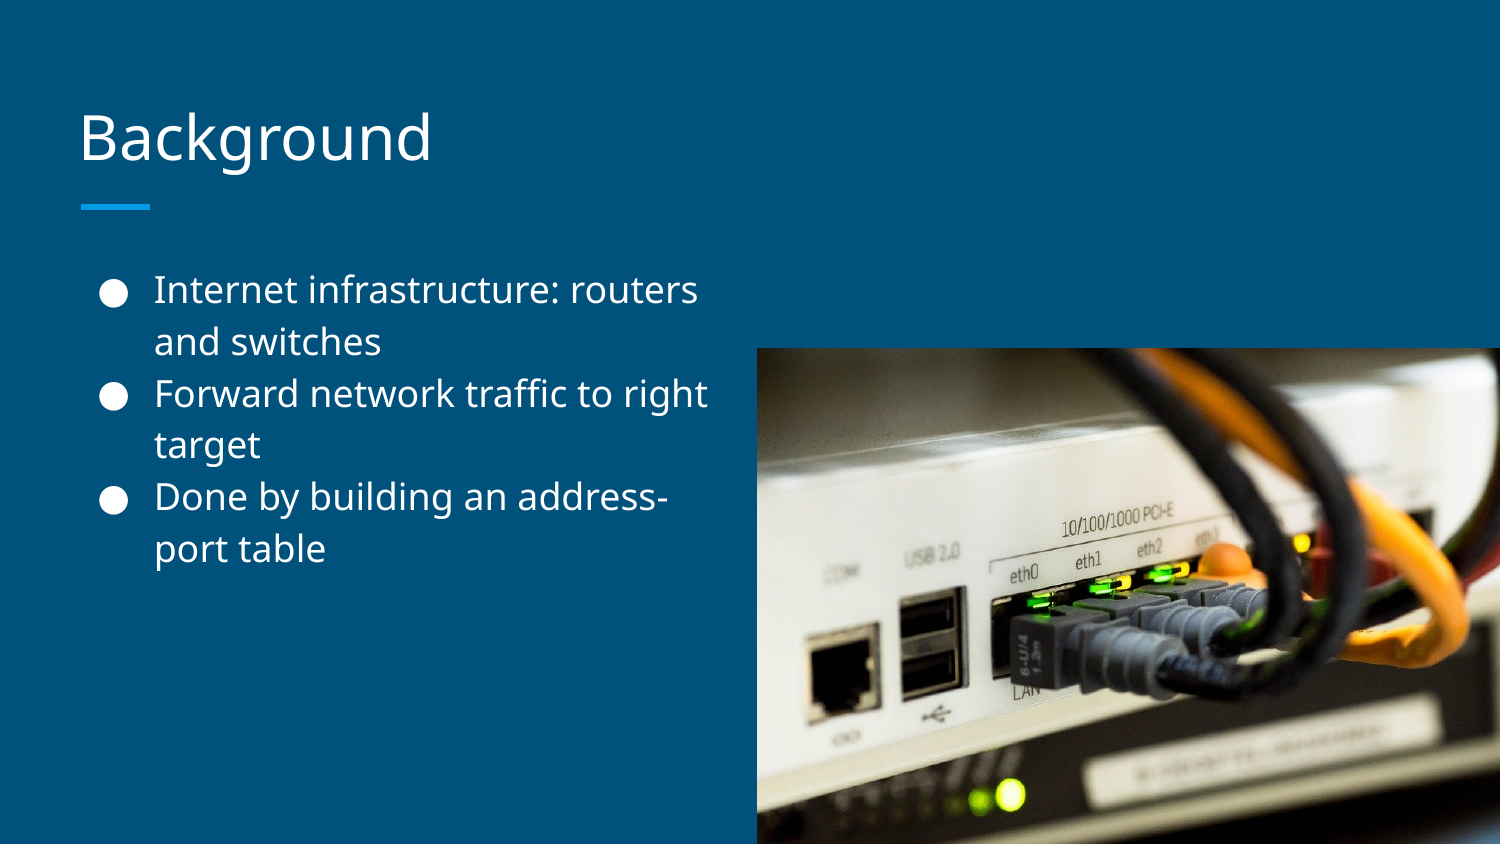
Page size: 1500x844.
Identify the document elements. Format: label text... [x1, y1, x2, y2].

title Background [63, 75, 1437, 188]
picture [758, 349, 1500, 844]
list Internet infrastructure: routers and switches Forward network traffic to right target Done by building an address-port table [63, 244, 758, 732]
